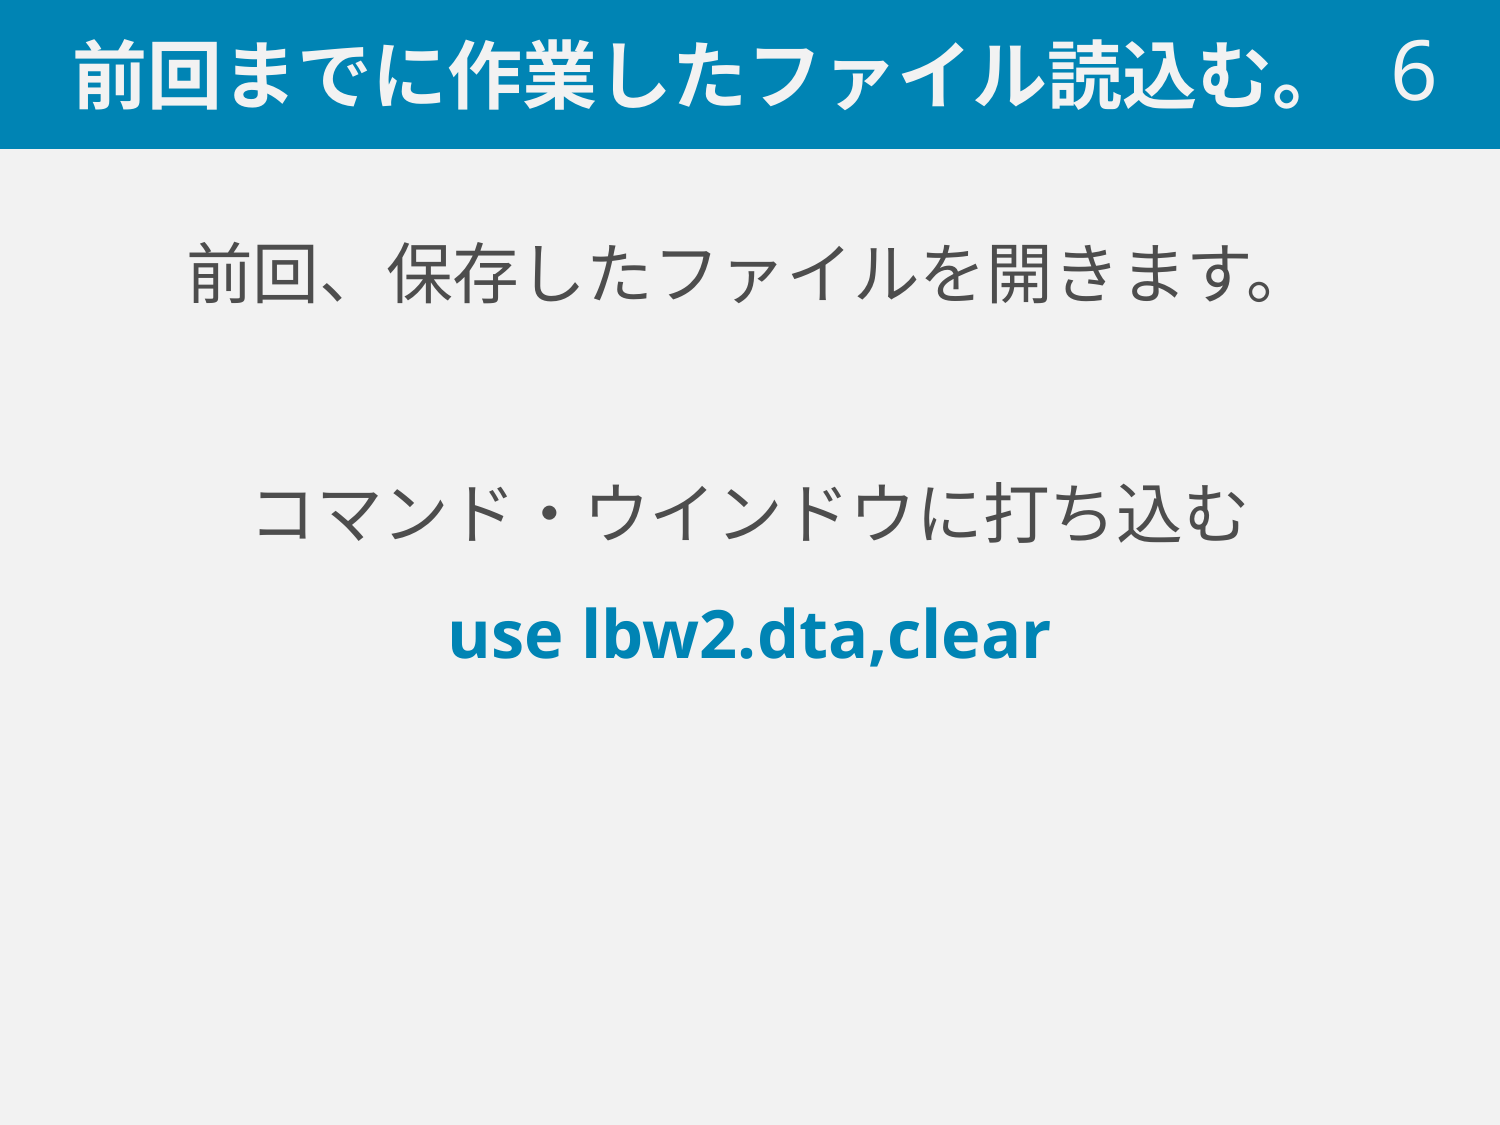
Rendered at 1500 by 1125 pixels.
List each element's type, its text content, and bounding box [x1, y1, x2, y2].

slide_number 6 [1162, 26, 1454, 121]
list 前回、保存したファイルを開きます。 コマンド・ウインドウに打ち込む use lbw2.dta,clear [75, 184, 1425, 1005]
title 前回までに作業したファイル読込む。 [0, 0, 1500, 149]
